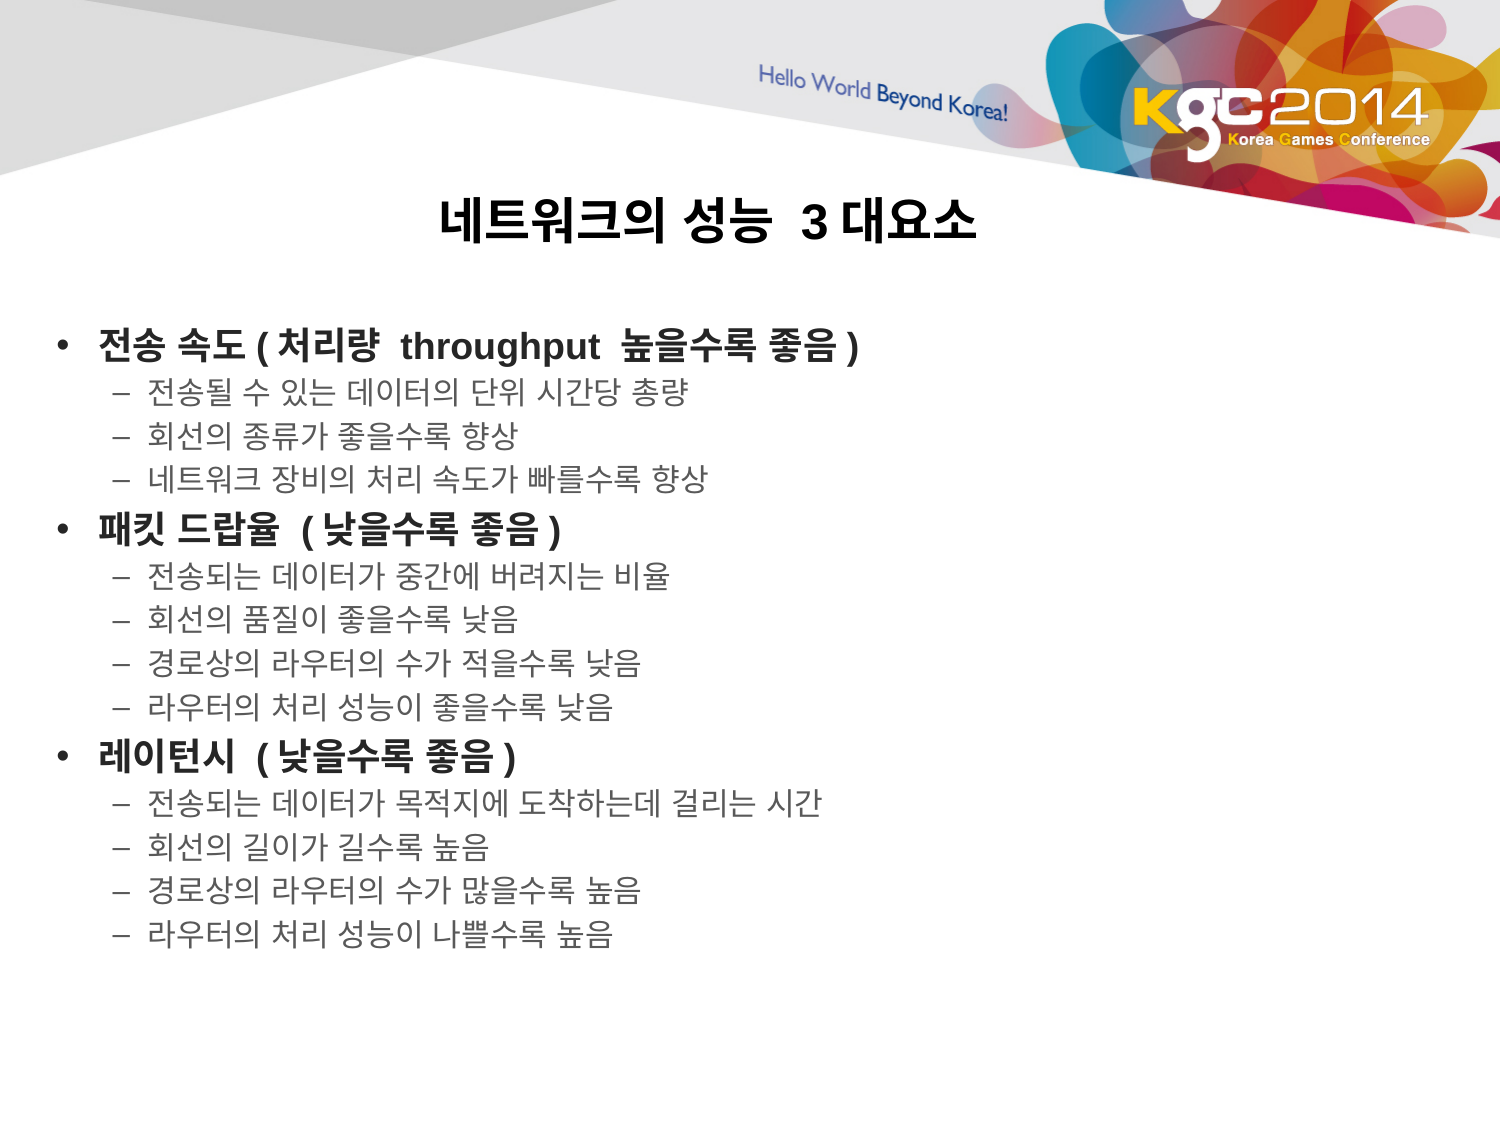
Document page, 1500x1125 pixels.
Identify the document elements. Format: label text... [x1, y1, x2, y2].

picture [0, 0, 1500, 1125]
list 전송 속도(처리량 throughput 높을수록 좋음) 전송될 수 있는 데이터의 단위 시간당 총량 회선의 종류가 좋을수록 향상 네트워크 장비의 처리 속도가 빠를수록 향상 패킷 드랍율 (낮을수록 좋음) 전송되는 데이터가 중간에 버려지는 비율 회선의 품질이 좋을수록 낮음 경로상의 라우터의 수가 적을수록 낮음 라우터의 처리 성능이 좋을수록 낮음 레이턴시 (낮을수록 좋음) 전송되는 데이터가 목적지에 도착하는데 걸리는 시간 회선의 길이가 길수록 높음 경로상의 라우터의 수가 많을수록 높음 라우터의 처리 성능이 나쁠수록 높음 [41, 314, 1459, 1035]
title 네트워크의 성능 3대요소 [41, 160, 1377, 279]
